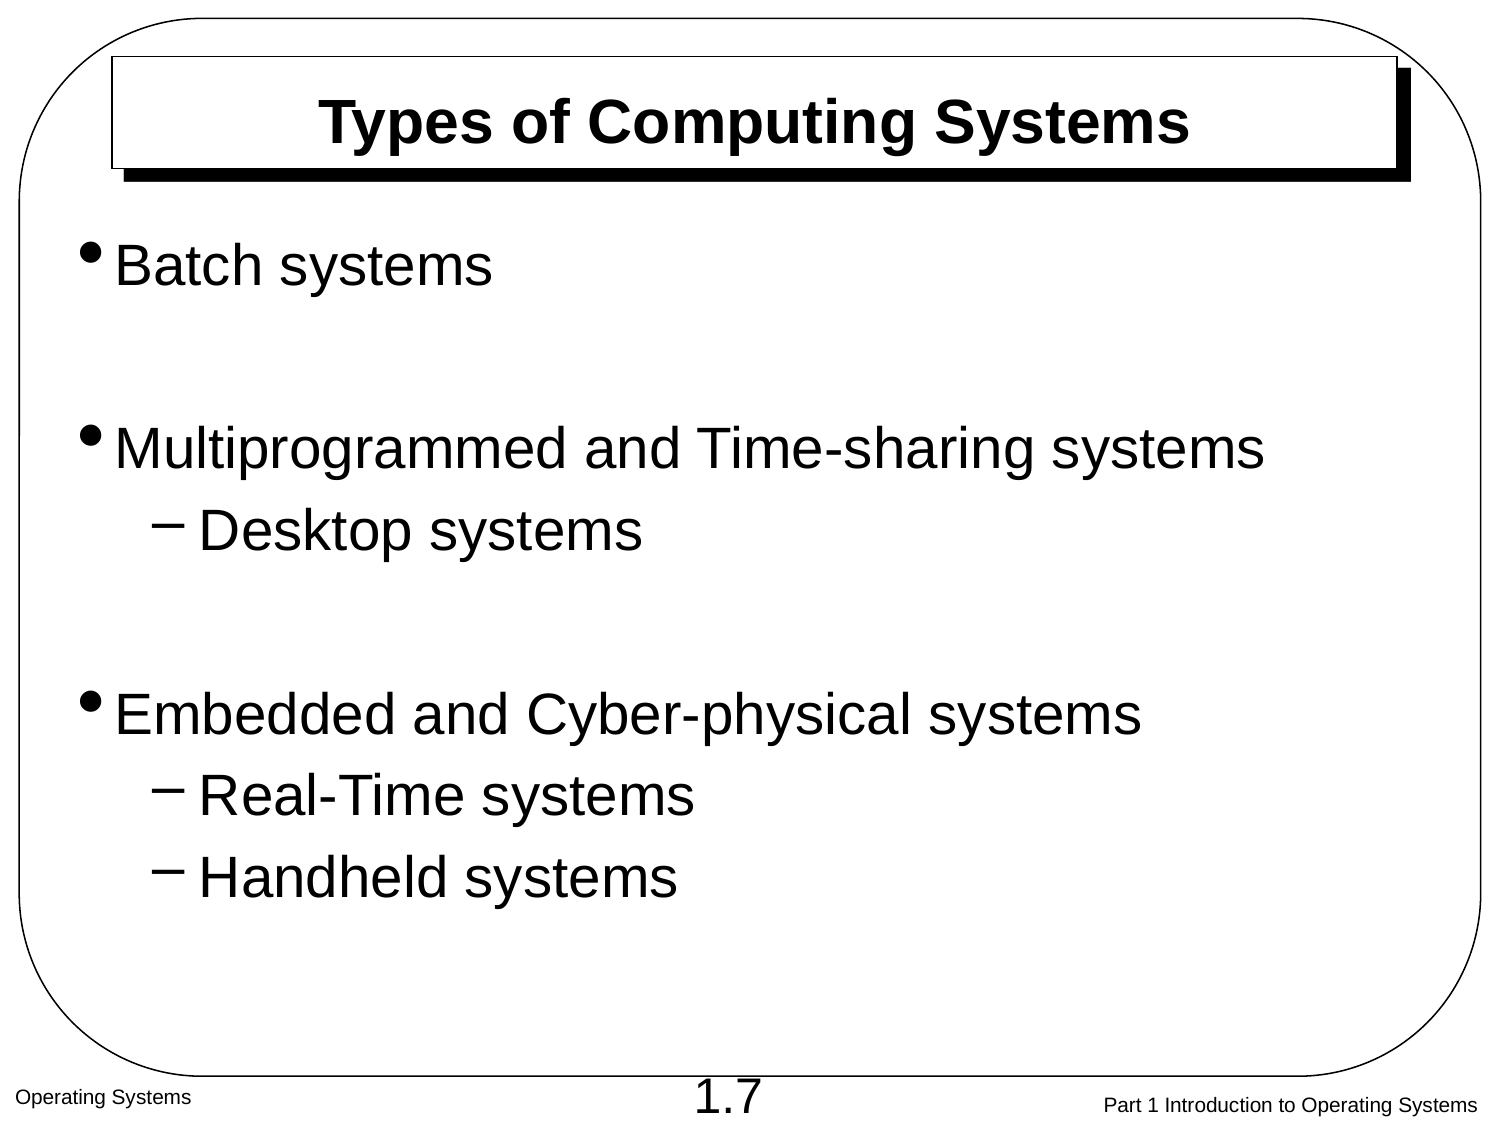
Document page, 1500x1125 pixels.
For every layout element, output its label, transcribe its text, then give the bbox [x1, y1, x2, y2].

title Types of Computing Systems [190, 81, 1321, 157]
list Batch systems Multiprogrammed and Time-sharing systems Desktop systems Embedded and Cyber-physical systems Real-Time systems Handheld systems [62, 219, 1424, 993]
footer Operating Systems [0, 1076, 600, 1125]
